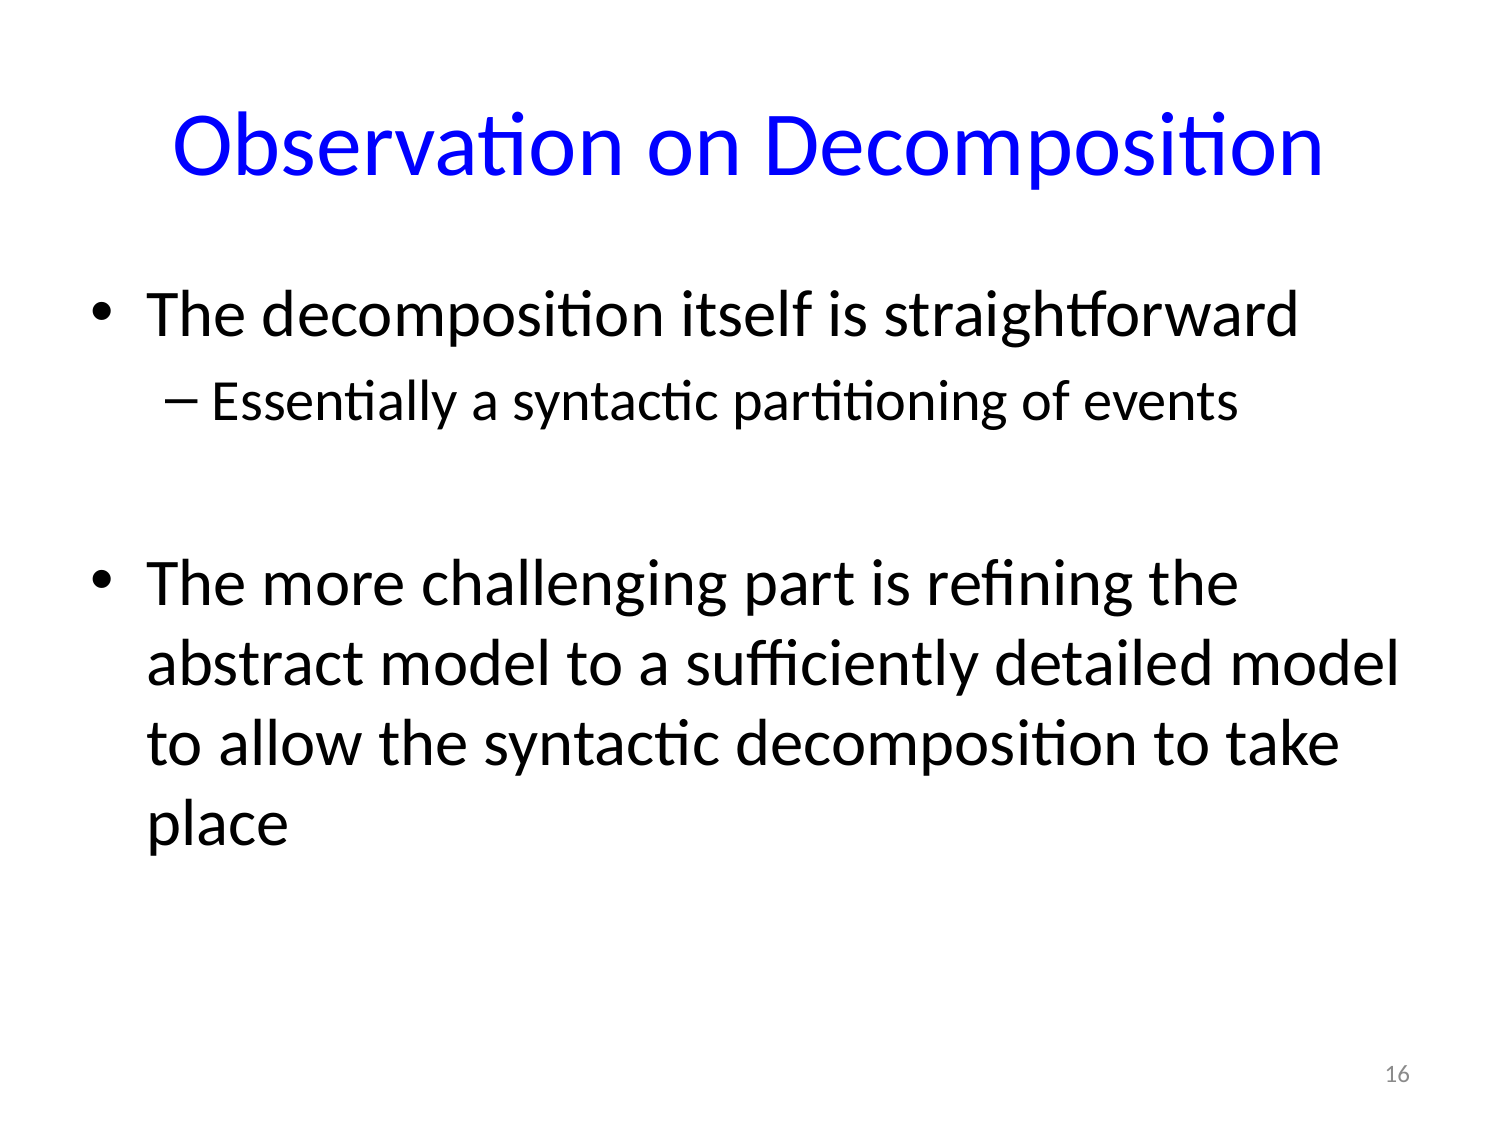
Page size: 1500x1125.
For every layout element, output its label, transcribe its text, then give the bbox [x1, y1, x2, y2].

title Observation on Decomposition [75, 45, 1425, 233]
list The decomposition itself is straightforward Essentially a syntactic partitioning of events The more challenging part is refining the abstract model to a sufficiently detailed model to allow the syntactic decomposition to take place [75, 262, 1425, 1005]
slide_number 16 [1074, 1042, 1425, 1103]
